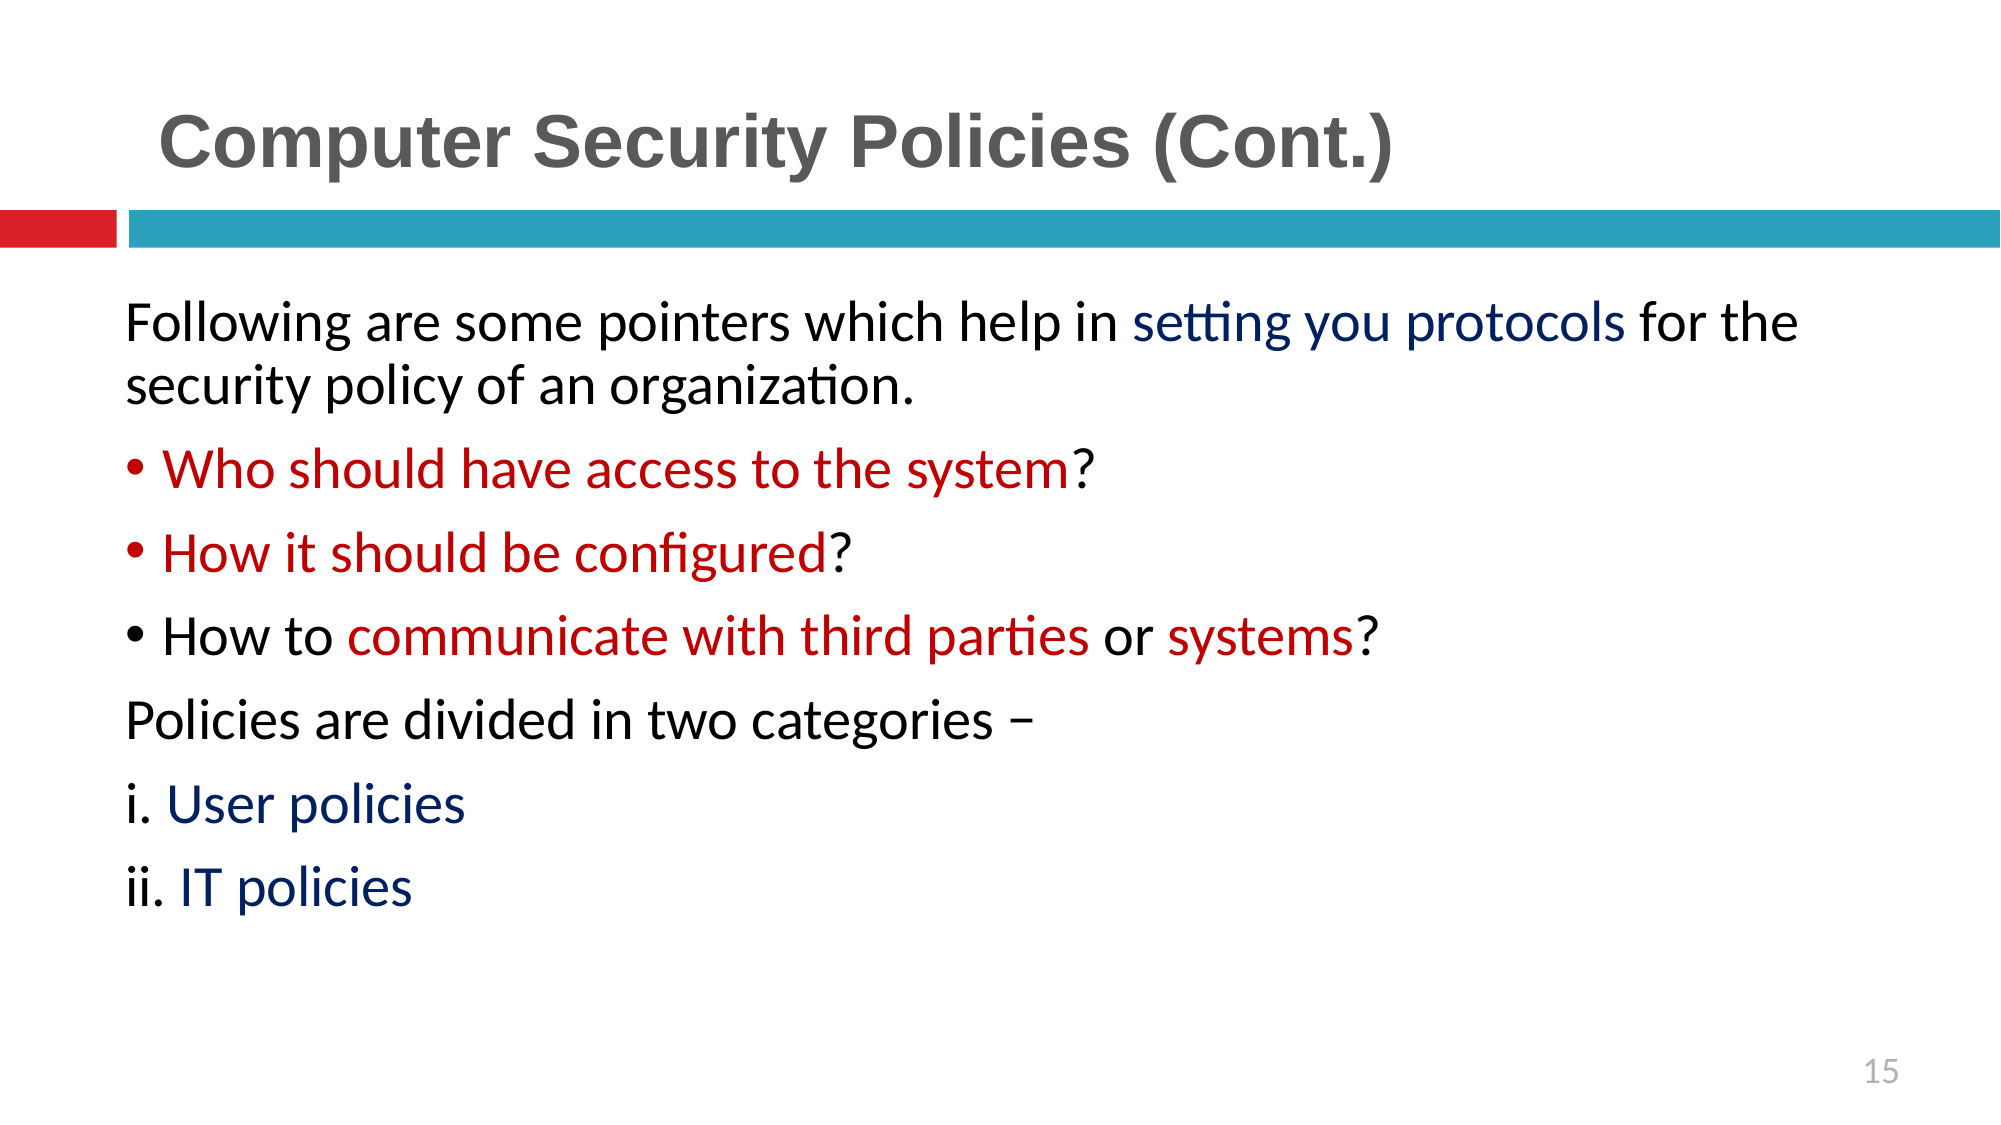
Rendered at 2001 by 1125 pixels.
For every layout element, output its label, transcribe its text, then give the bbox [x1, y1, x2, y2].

title Computer Security Policies (Cont.) [158, 92, 1856, 184]
slide_number 15 [1440, 1046, 1900, 1092]
text_box Following are some pointers which help in setting you protocols for the security policy of an organization. Who should have access to the system? How it should be configured? How to communicate with third parties or systems? Policies are divided in two categories − i. User policies ii. IT policies [110, 284, 1900, 1071]
